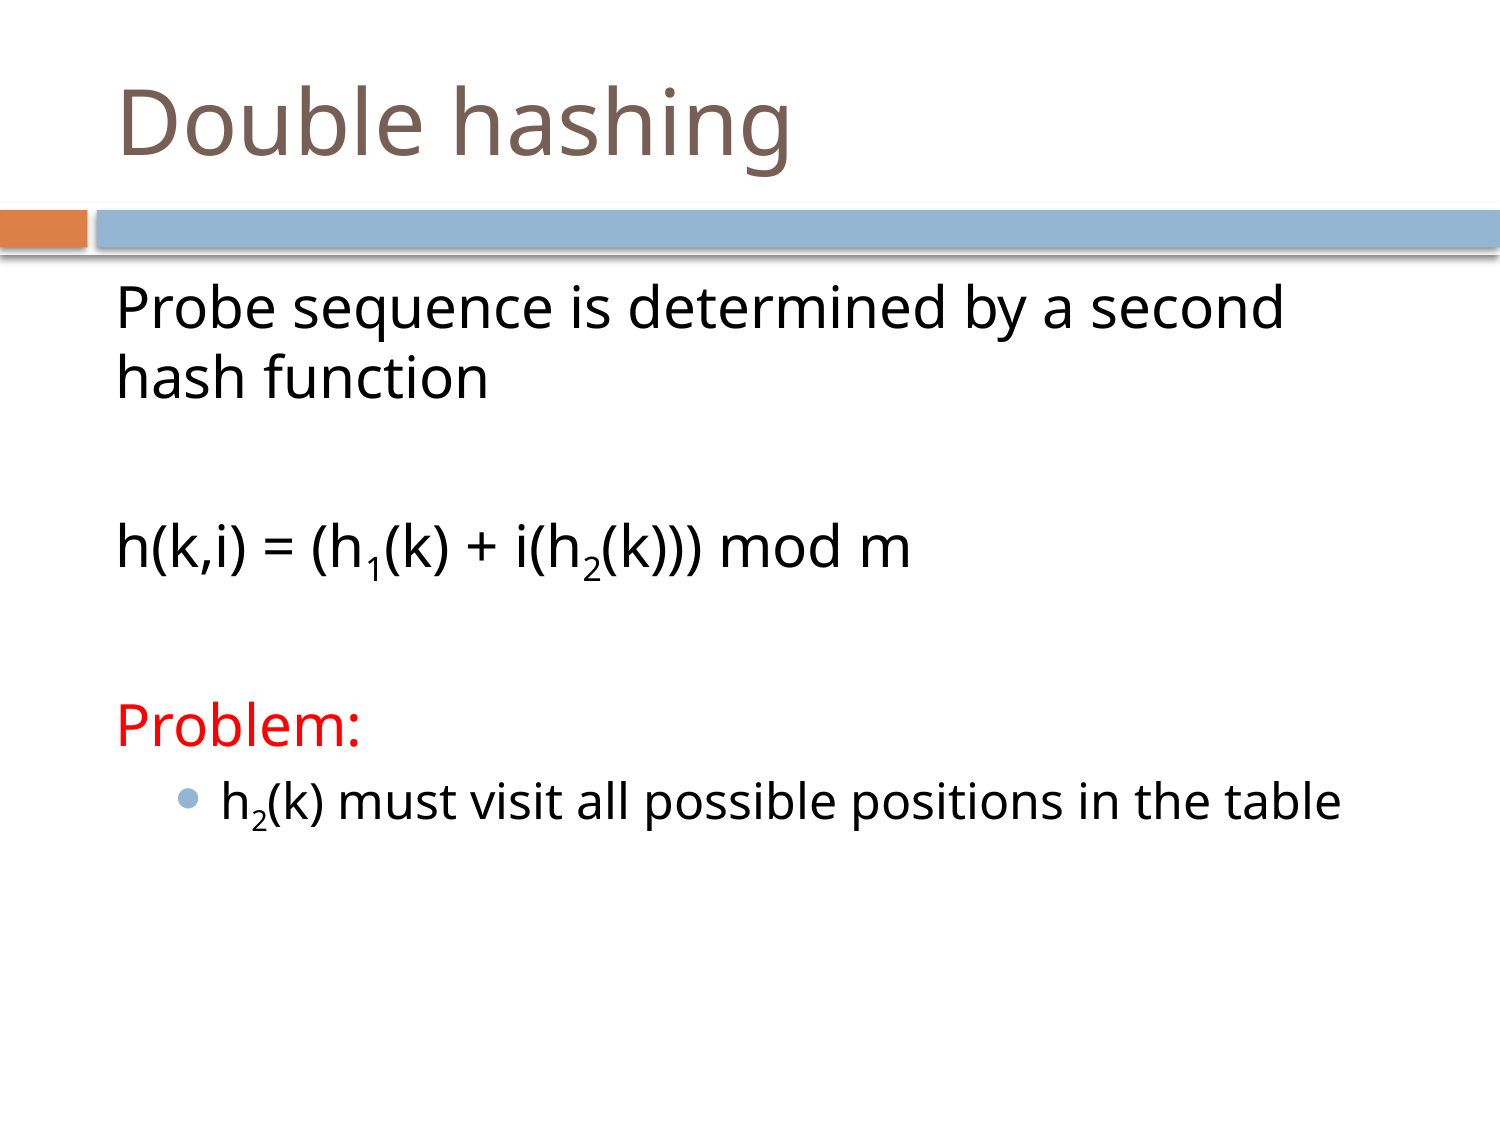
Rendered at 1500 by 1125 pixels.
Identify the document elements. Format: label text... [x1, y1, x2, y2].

title Double hashing [100, 37, 1438, 200]
list Probe sequence is determined by a second hash function h(k,i) = (h1(k) + i(h2(k))) mod m Problem: h2(k) must visit all possible positions in the table [100, 262, 1438, 1005]
